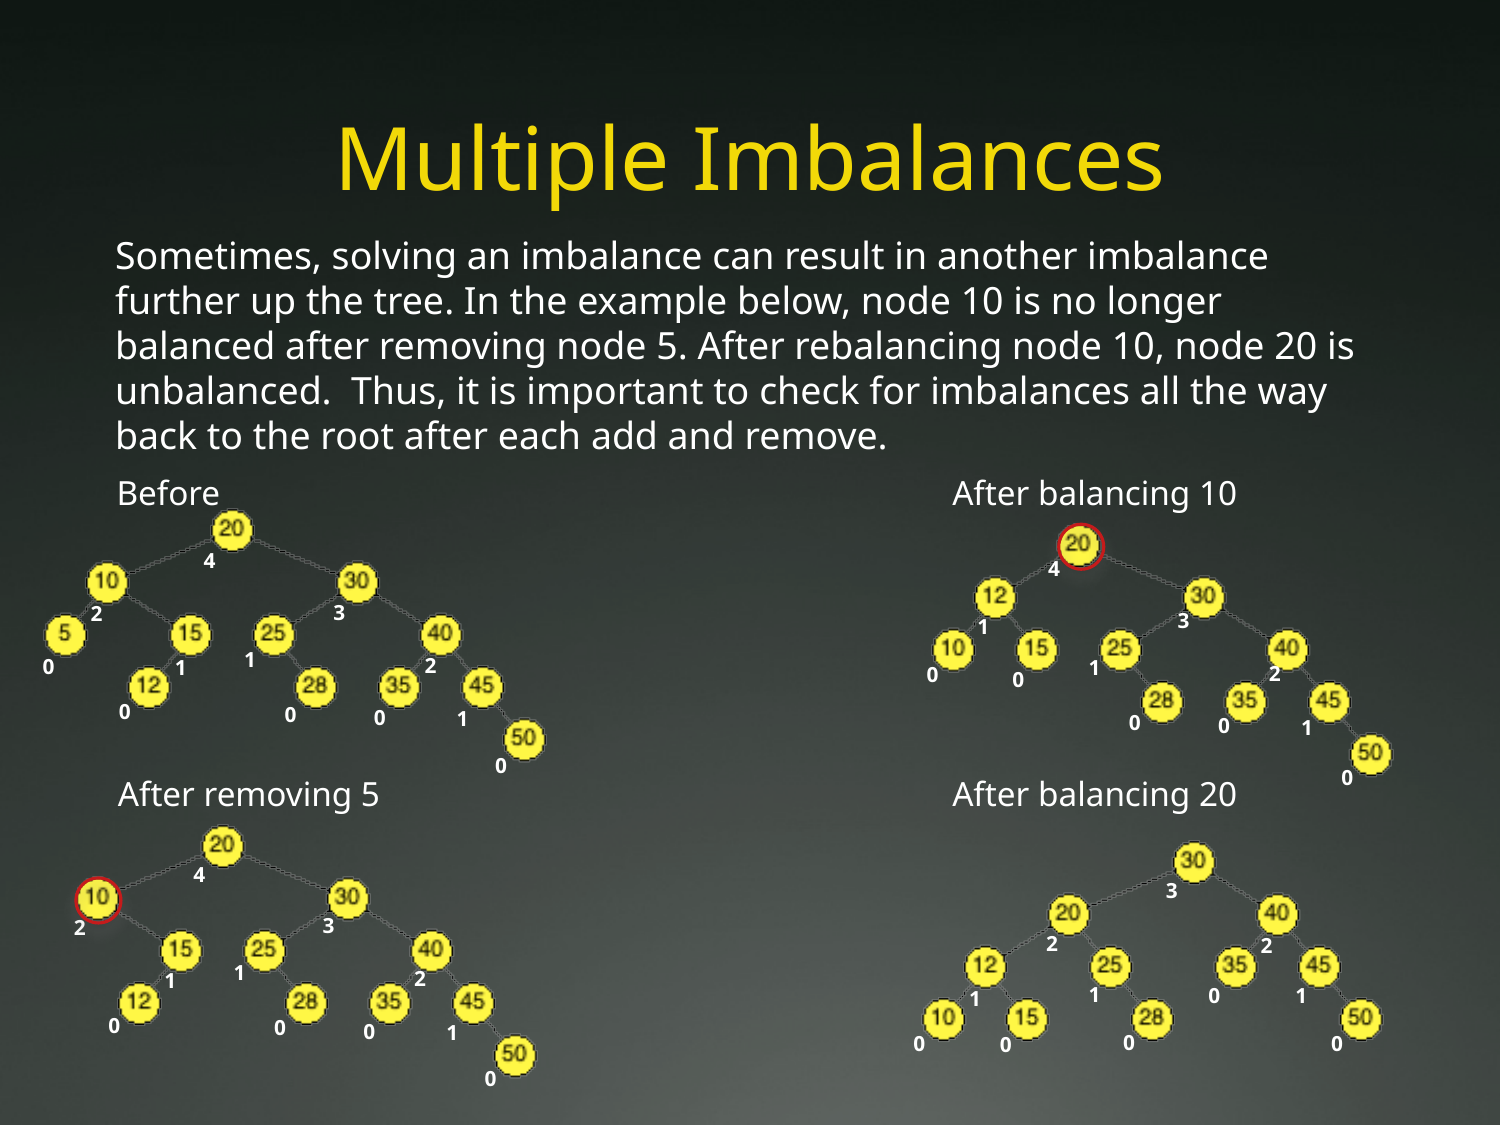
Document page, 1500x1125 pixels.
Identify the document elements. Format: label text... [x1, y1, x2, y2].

picture [927, 519, 1401, 797]
text_box Sometimes, solving an imbalance can result in another imbalance further up the tree. In the example below, node 10 is no longer balanced after removing node 5. After rebalancing node 10, node 20 is unbalanced. Thus, it is important to check for imbalances all the way back to the root after each add and remove. [100, 224, 1400, 465]
title Multiple Imbalances [100, 95, 1400, 224]
text_box 0 [911, 654, 919, 695]
text_box 0 [898, 1022, 905, 1063]
text_box After removing 5 [103, 800, 396, 820]
picture [35, 504, 550, 778]
picture [913, 836, 1391, 1110]
text_box After balancing 10 [937, 464, 1253, 518]
picture [67, 820, 545, 1094]
text_box Before [101, 464, 236, 504]
